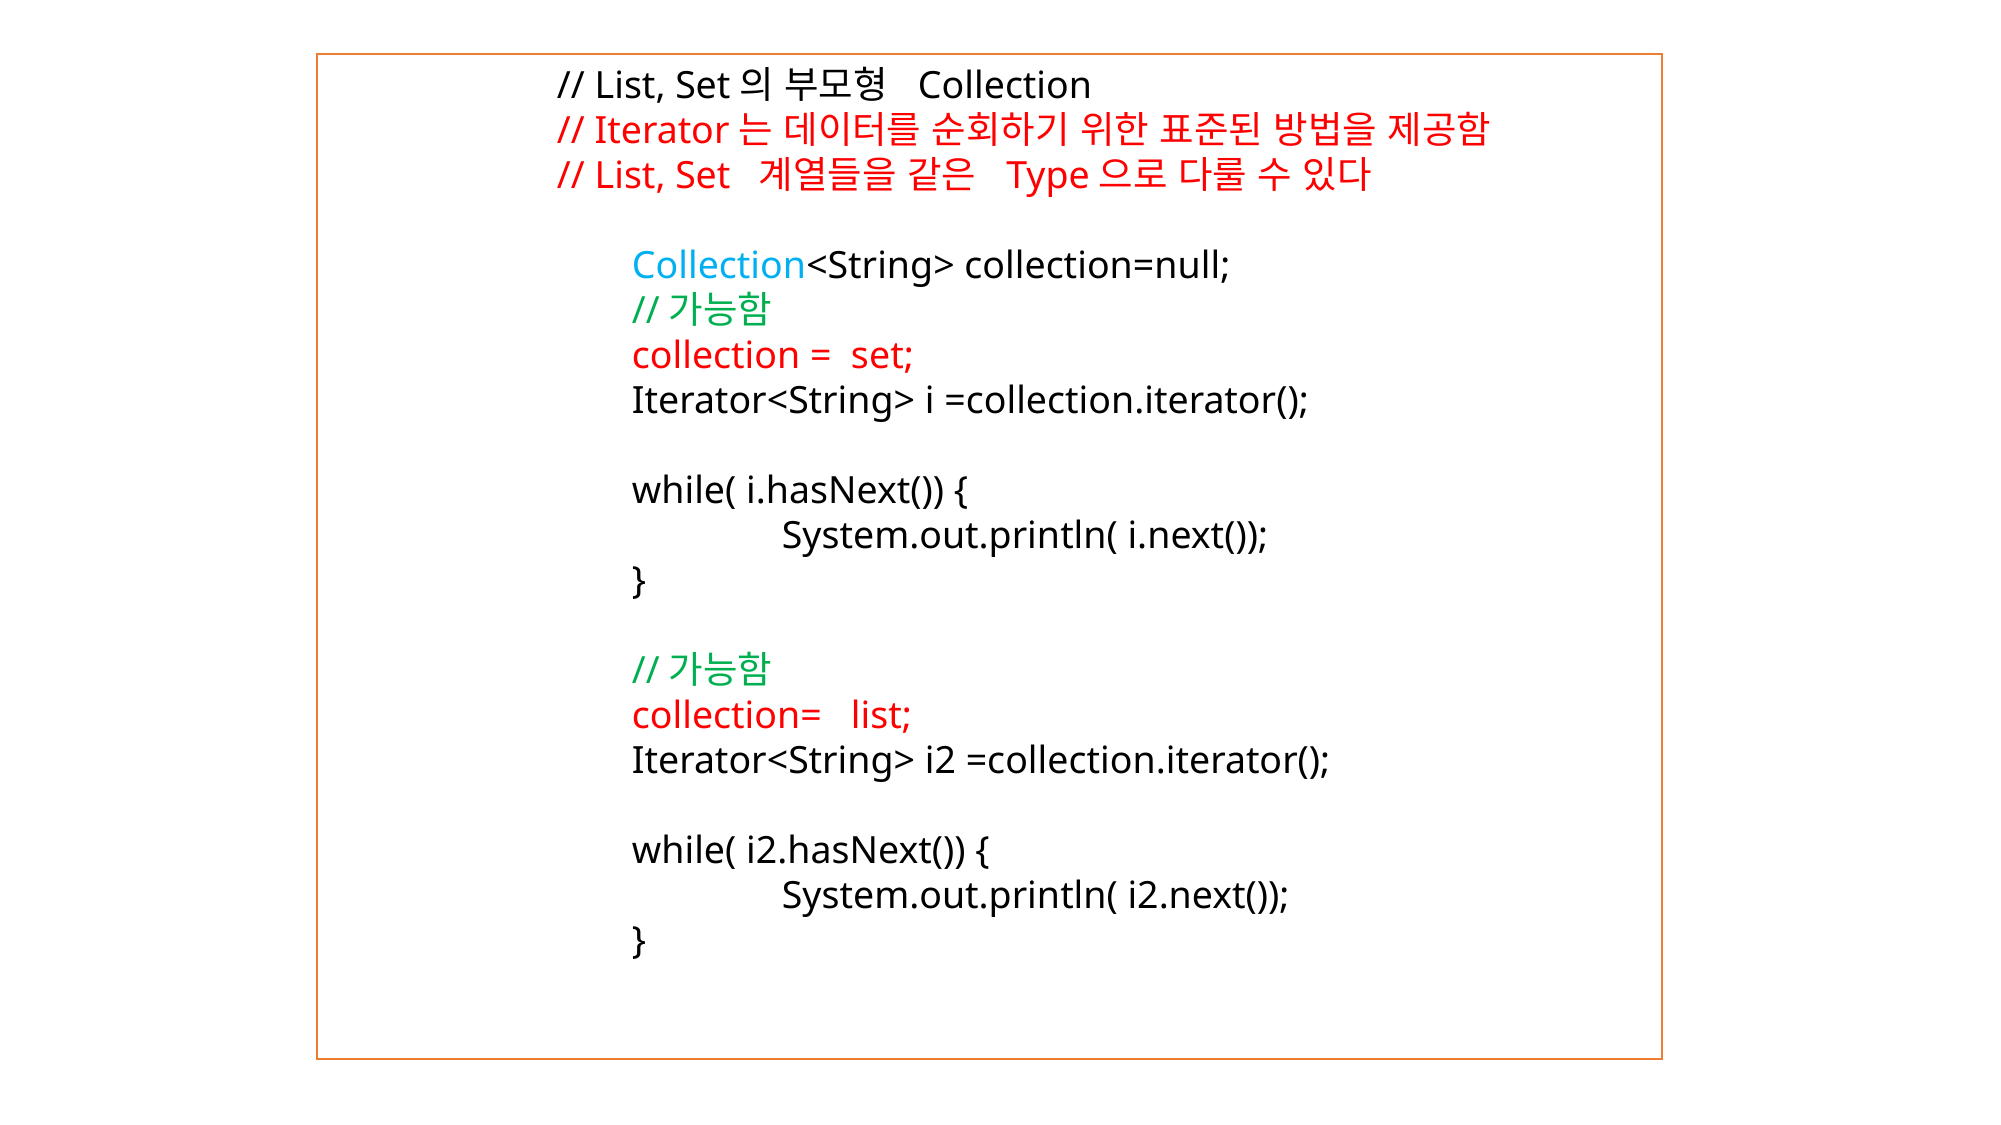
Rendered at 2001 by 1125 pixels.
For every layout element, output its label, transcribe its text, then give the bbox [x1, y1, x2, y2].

text_box // List, Set의 부모형 Collection // Iterator는 데이터를 순회하기 위한 표준된 방법을 제공함 // List, Set 계열들을 같은 Type으로 다룰 수 있다 Collection<String> collection=null; //가능함 collection = set; Iterator<String> i =collection.iterator(); while( i.hasNext()) { System.out.println( i.next()); } //가능함 collection= list; Iterator<String> i2 =collection.iterator(); while( i2.hasNext()) { System.out.println( i2.next()); } [316, 53, 1663, 1060]
